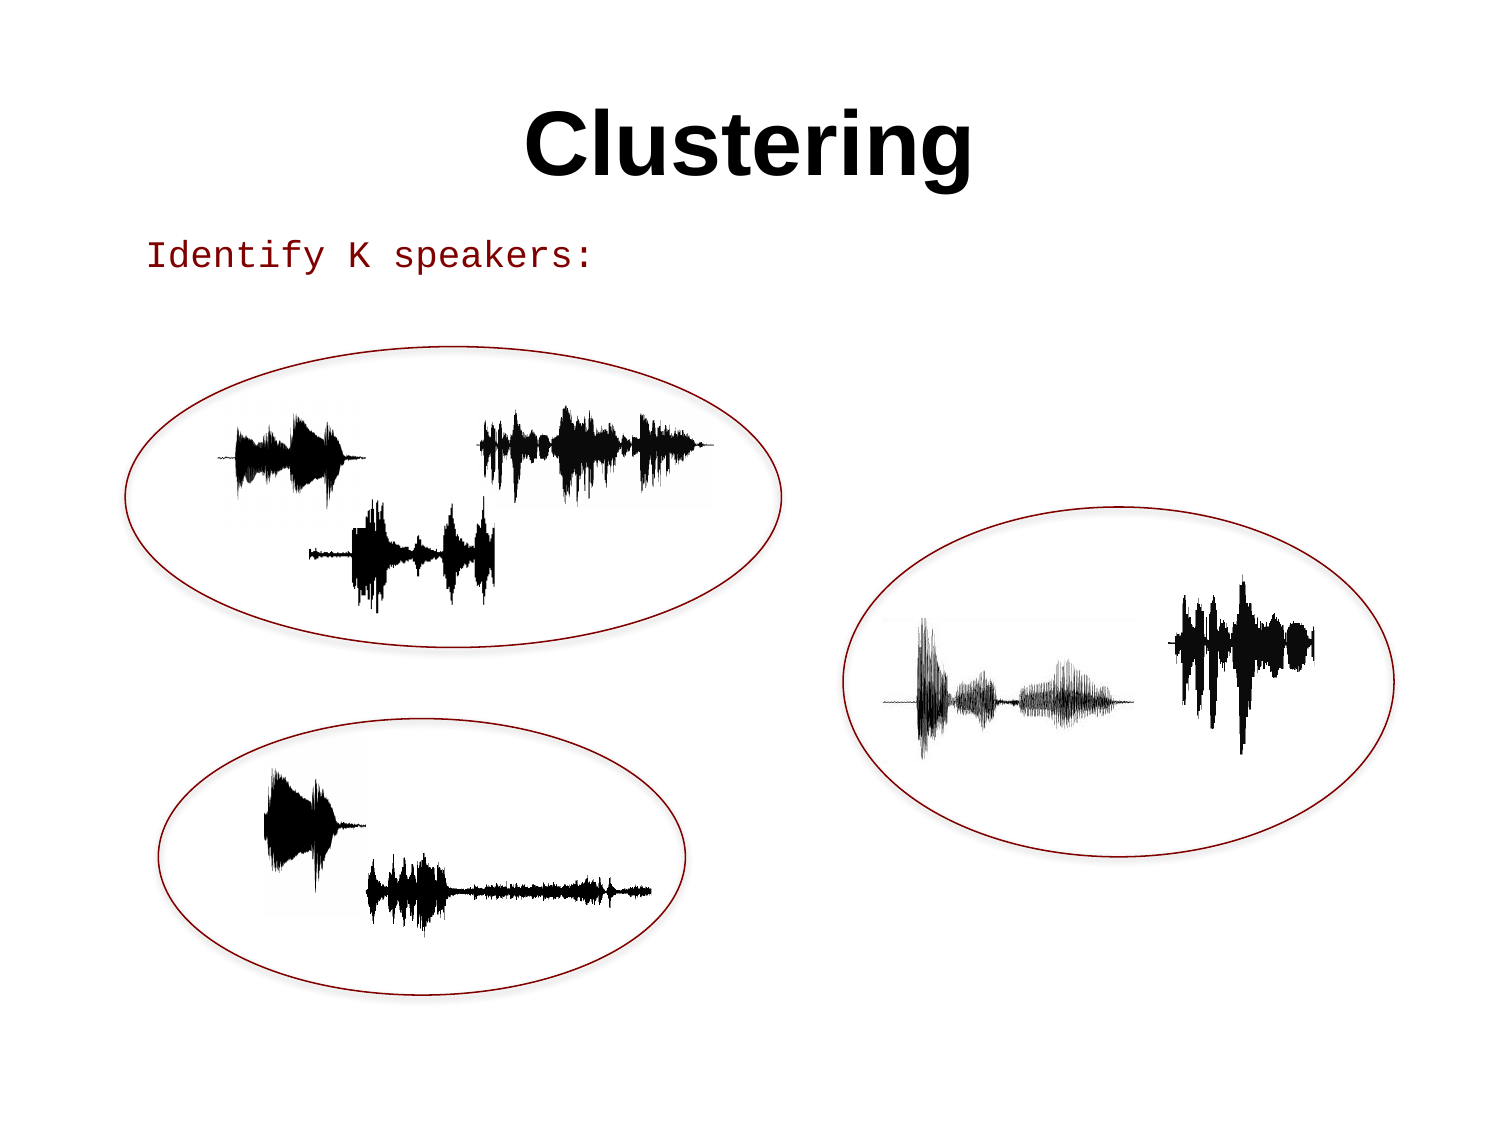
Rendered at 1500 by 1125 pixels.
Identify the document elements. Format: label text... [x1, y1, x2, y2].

text_box Identify K speakers: [130, 222, 1272, 283]
text_box [301, 717, 687, 923]
text_box [842, 506, 1395, 858]
text_box [157, 747, 606, 996]
text_box [124, 394, 303, 632]
text_box [229, 345, 708, 490]
title Clustering [75, 45, 1425, 233]
picture [263, 734, 652, 950]
picture [883, 618, 1134, 764]
picture [1167, 562, 1315, 764]
text_box [499, 405, 783, 647]
picture [217, 387, 714, 646]
